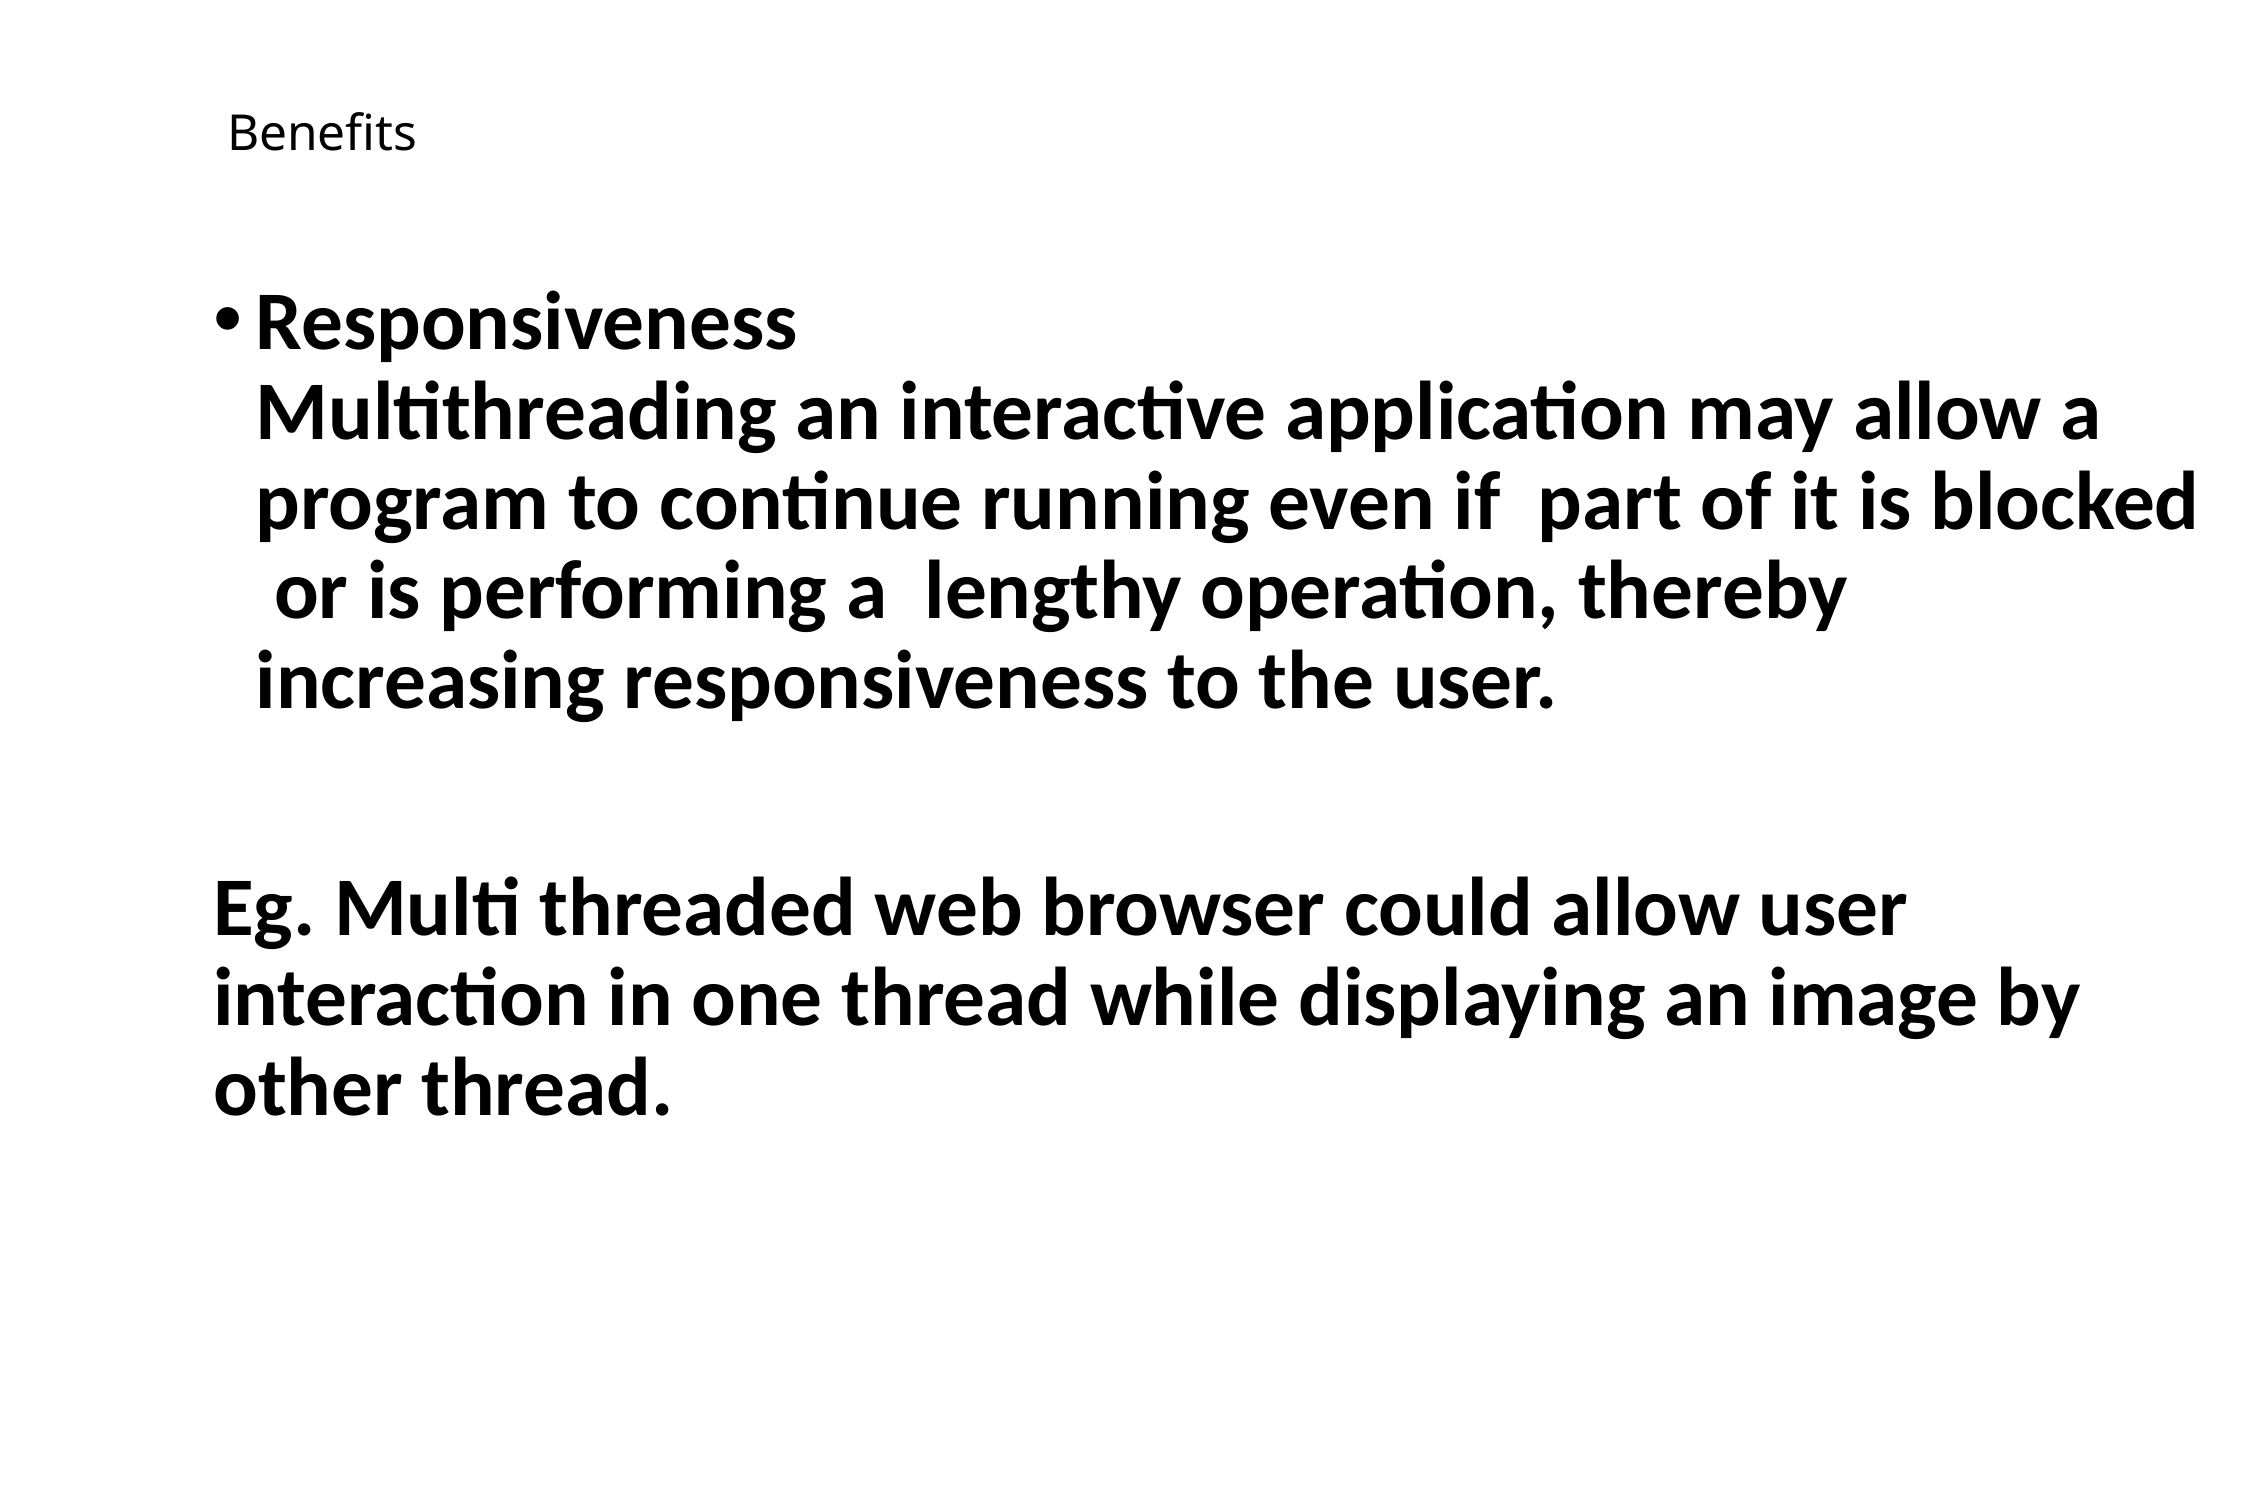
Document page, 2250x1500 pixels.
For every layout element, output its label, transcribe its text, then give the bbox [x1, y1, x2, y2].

list Responsiveness Multithreading an interactive application may allow a program to continue running even if part of it is blocked or is performing a lengthy operation, thereby increasing responsiveness to the user. Eg. Multi threaded web browser could allow user interaction in one thread while displaying an image by other thread. [198, 269, 2224, 1332]
title Benefits [212, 100, 1923, 169]
